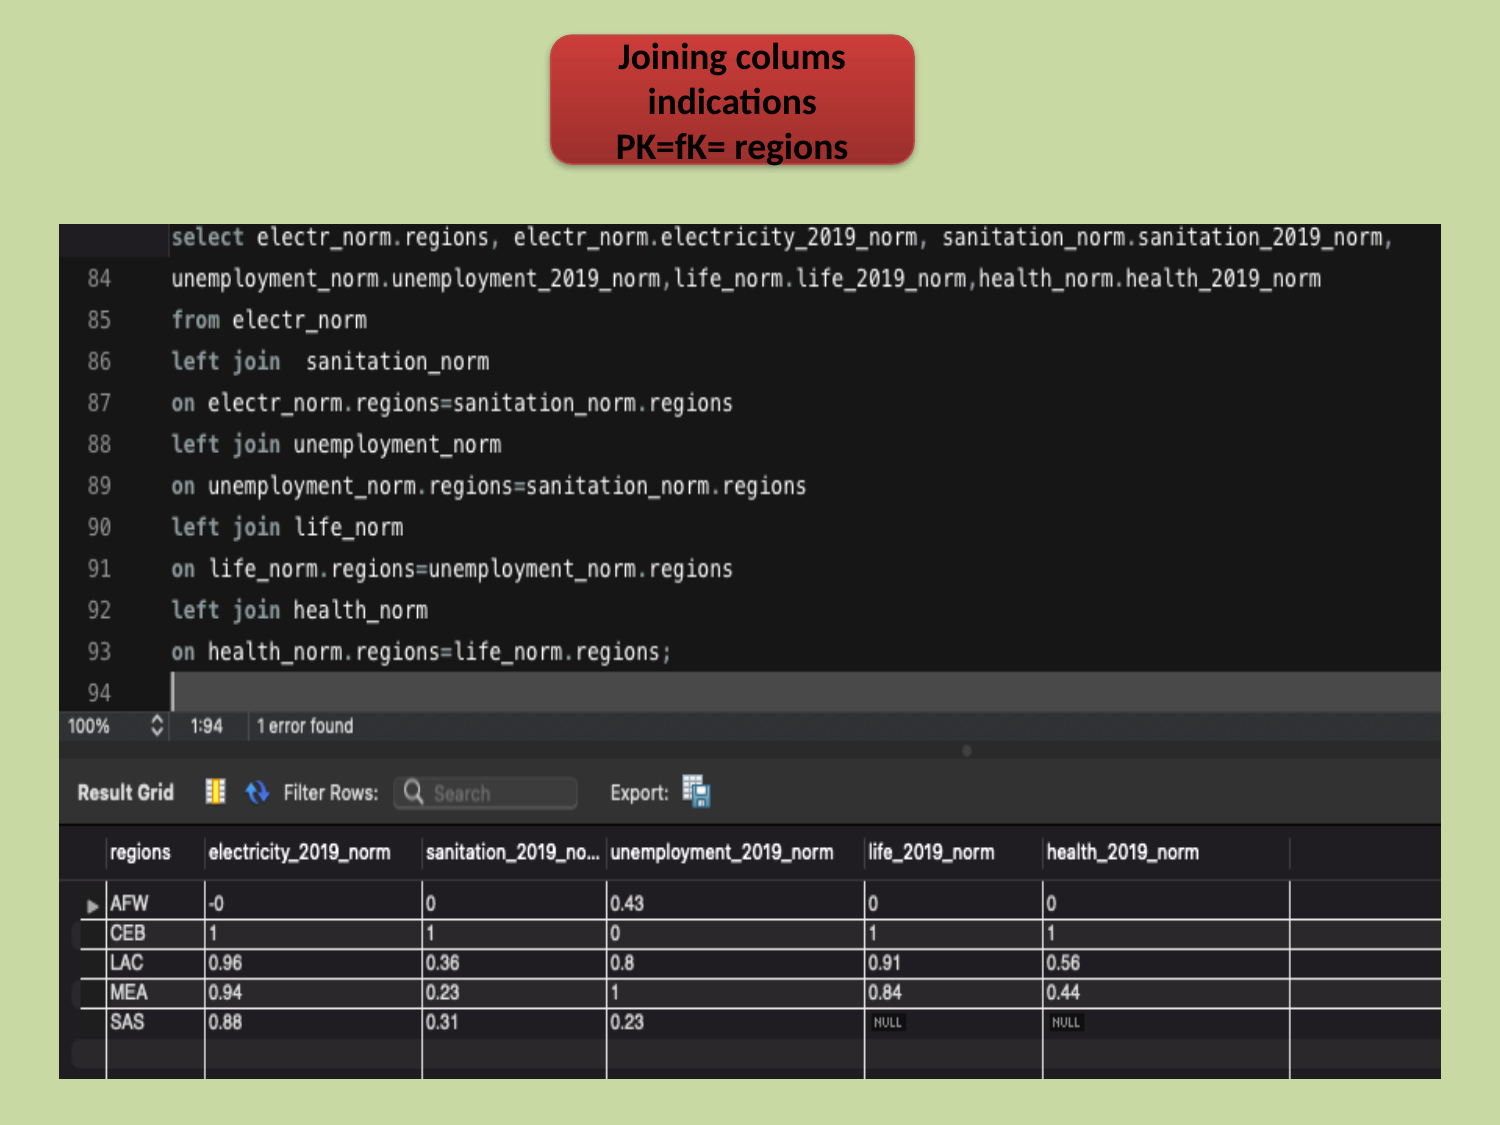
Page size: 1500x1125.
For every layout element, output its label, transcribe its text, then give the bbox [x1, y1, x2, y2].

text_box Joining colums indications PK=fK= regions [549, 34, 915, 165]
picture [59, 223, 1441, 1079]
